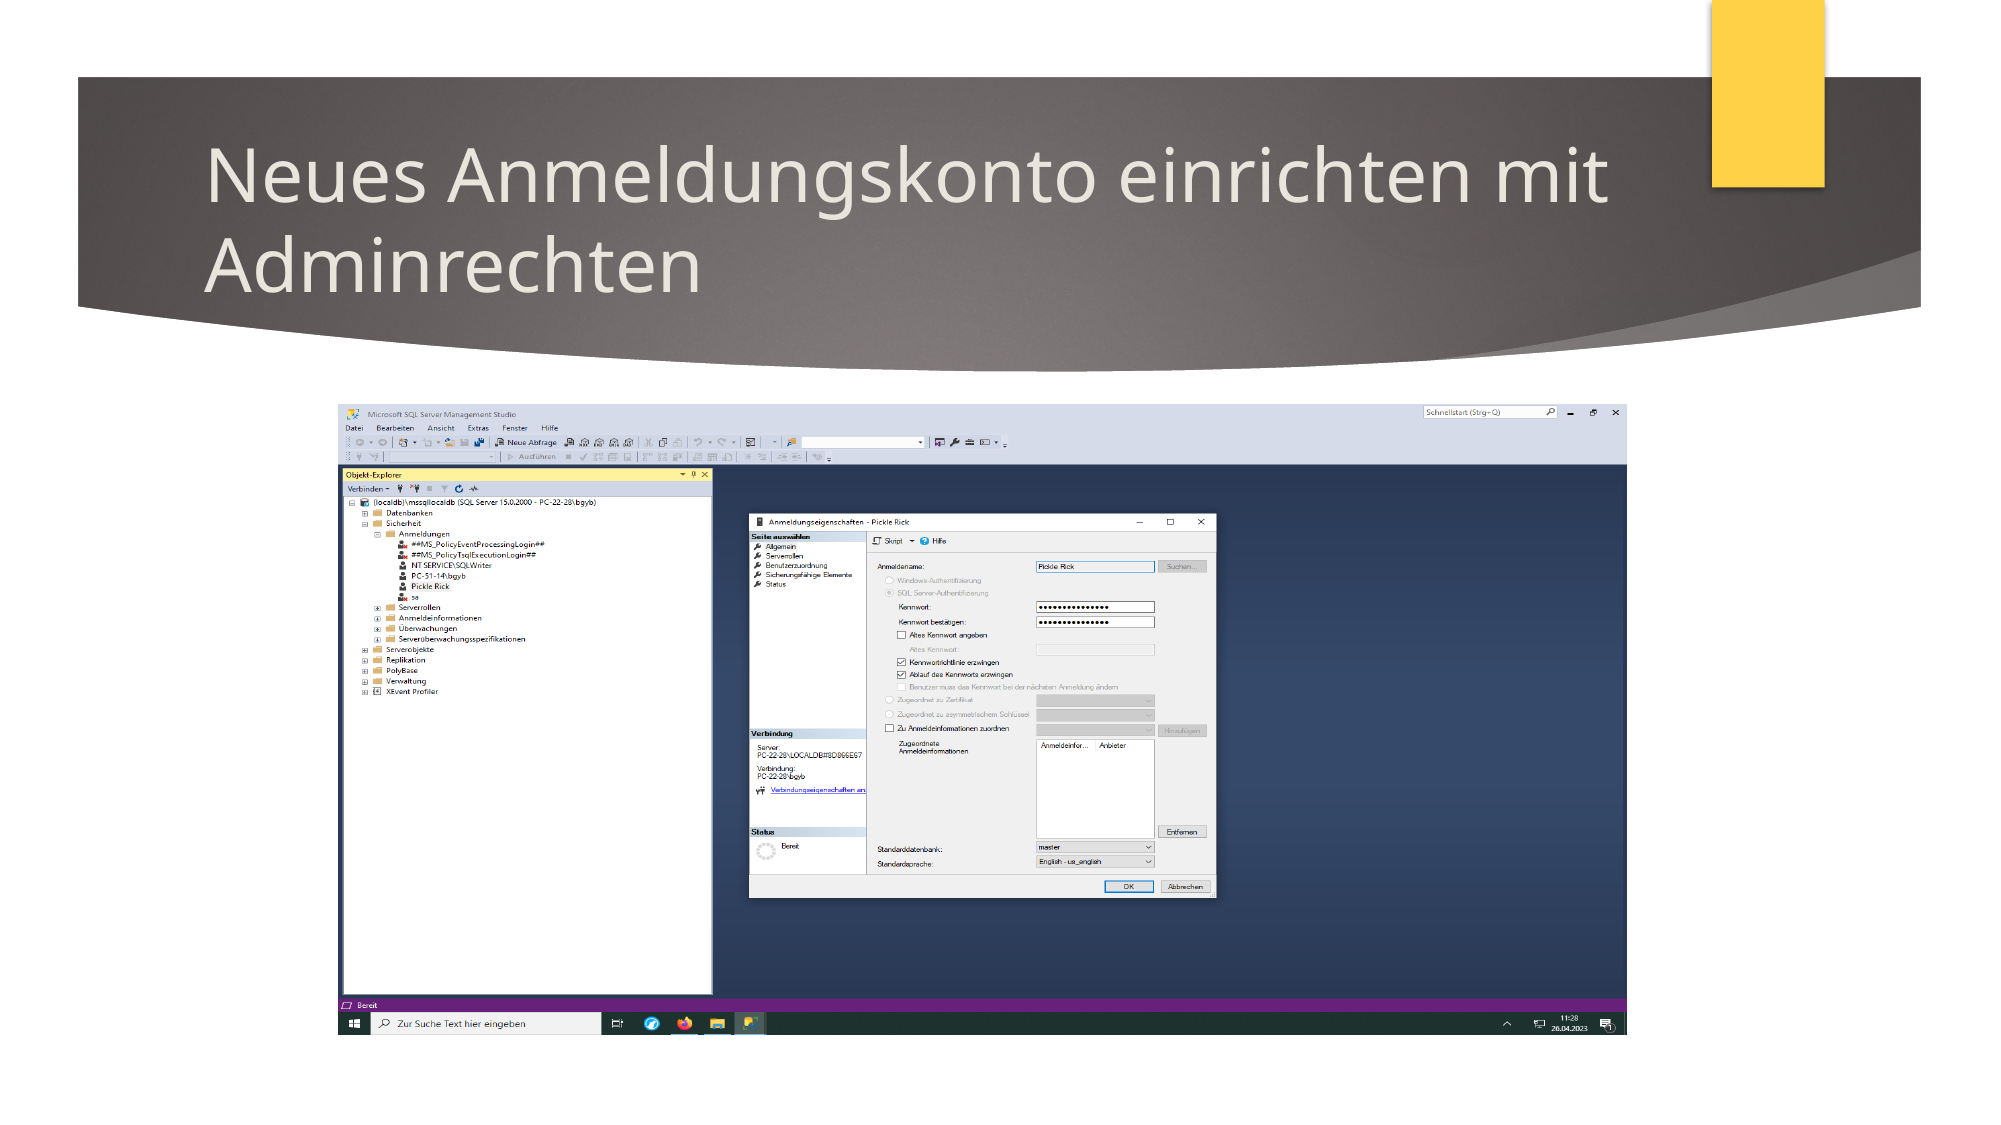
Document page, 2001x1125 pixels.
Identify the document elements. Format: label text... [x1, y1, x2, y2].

title Neues Anmeldungskonto einrichten mit Adminrechten [189, 159, 1627, 276]
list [338, 404, 1627, 1035]
